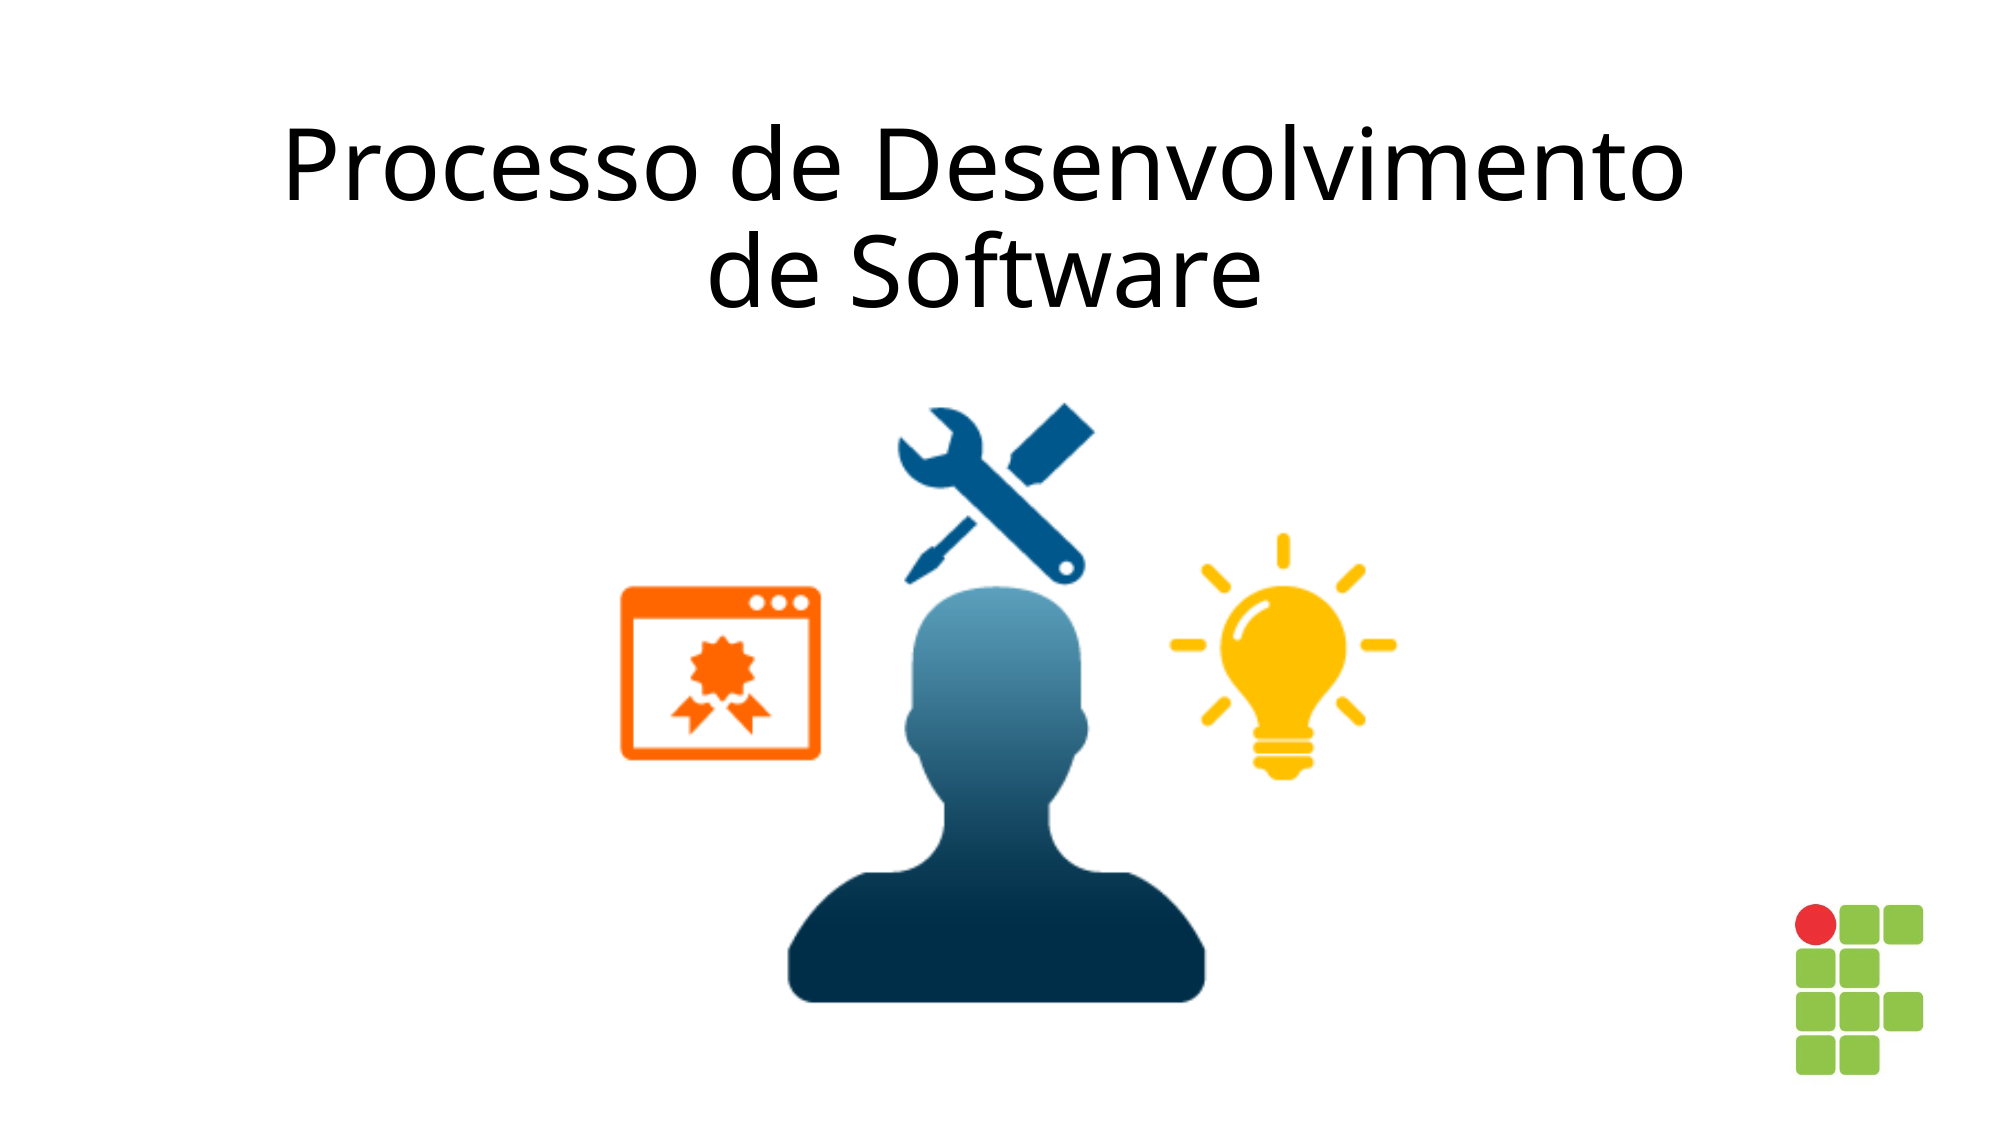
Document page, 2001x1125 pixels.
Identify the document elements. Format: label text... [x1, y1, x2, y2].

title Processo de Desenvolvimento de Software [235, 97, 1736, 338]
picture [235, 395, 1668, 1035]
picture [1778, 896, 1940, 1088]
